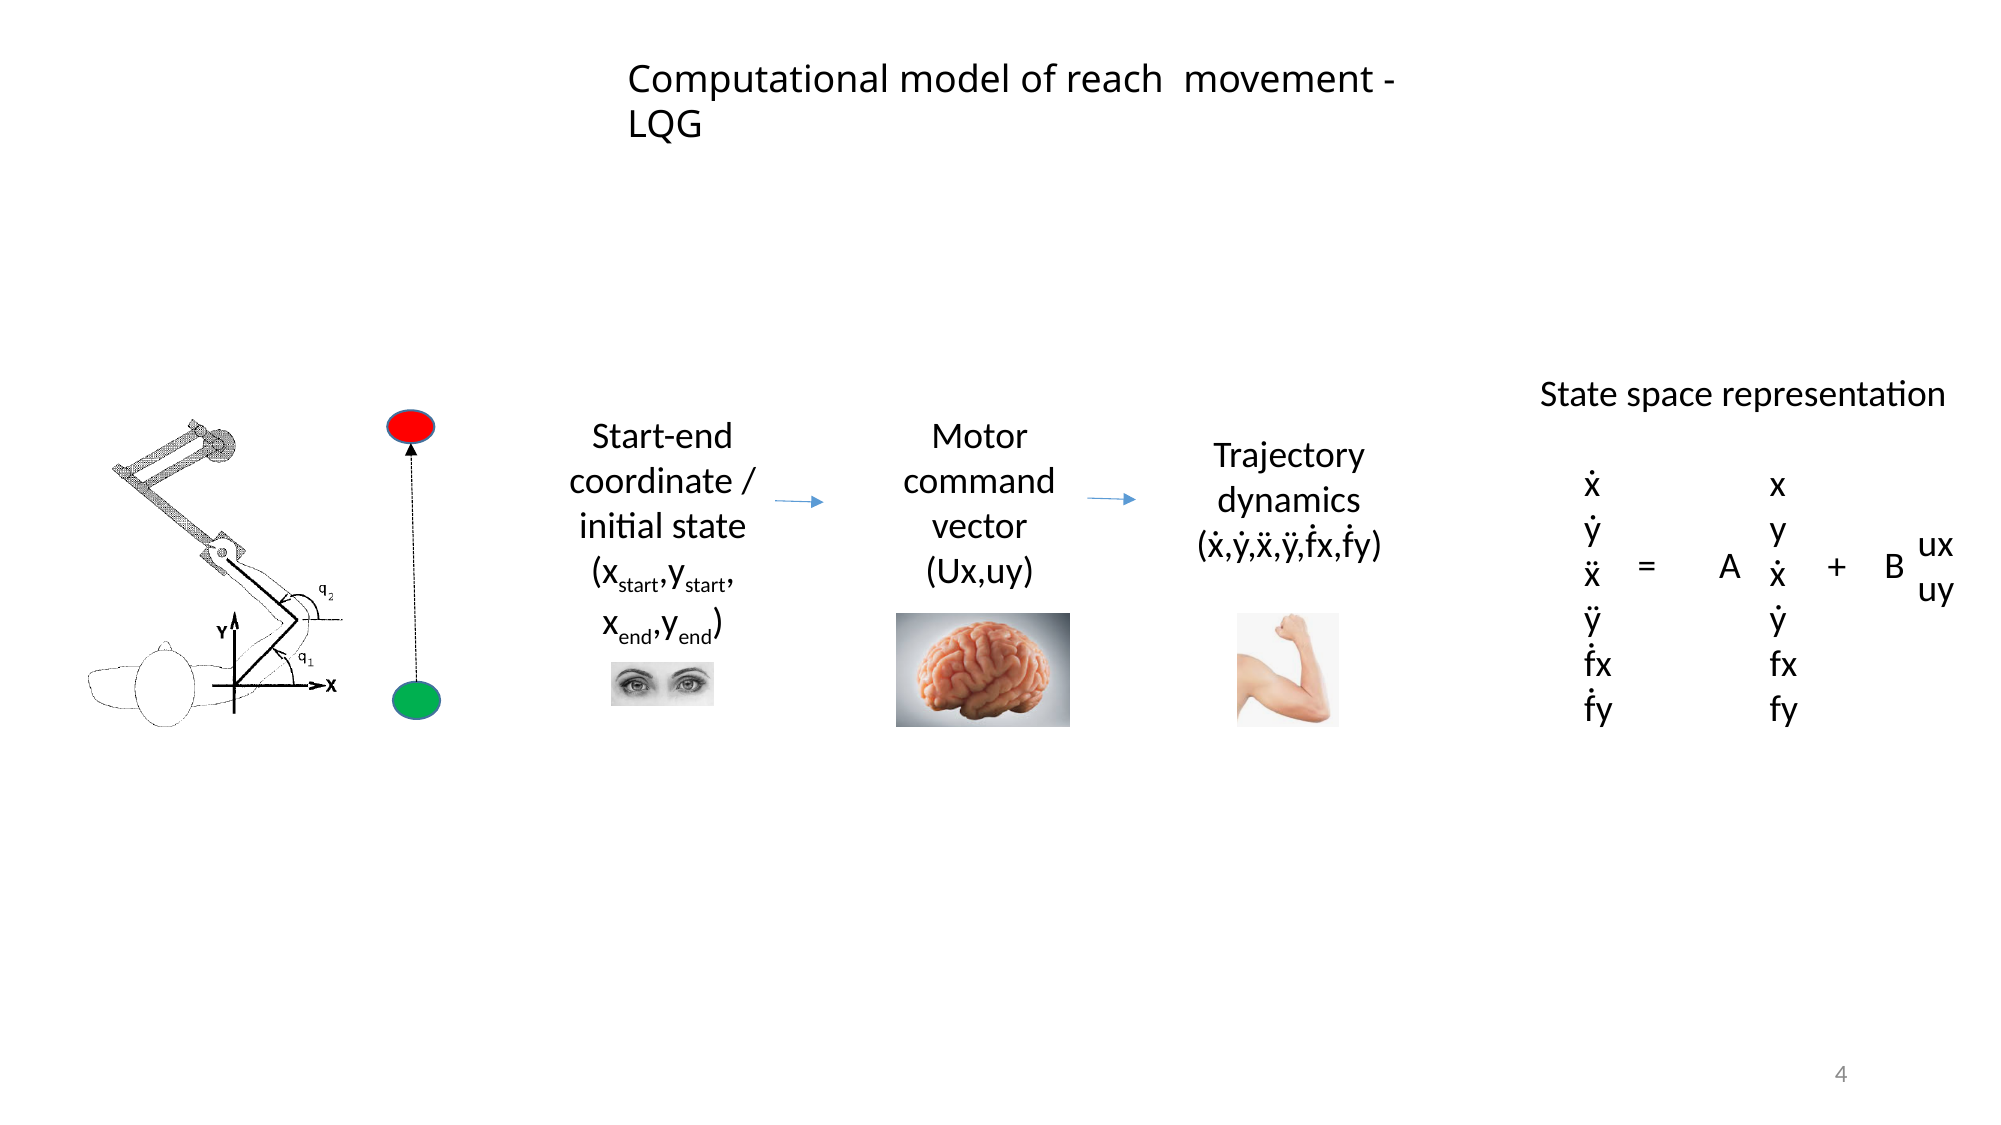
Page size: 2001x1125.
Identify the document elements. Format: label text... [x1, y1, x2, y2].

text_box [386, 409, 436, 445]
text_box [1569, 451, 1970, 740]
text_box [391, 680, 442, 720]
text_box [410, 443, 417, 682]
slide_number 4 [1412, 1042, 1863, 1103]
text_box State space representation [1525, 361, 2000, 422]
text_box Computational model of reach movement - LQG [612, 48, 1460, 153]
picture [30, 405, 369, 731]
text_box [550, 403, 1410, 727]
